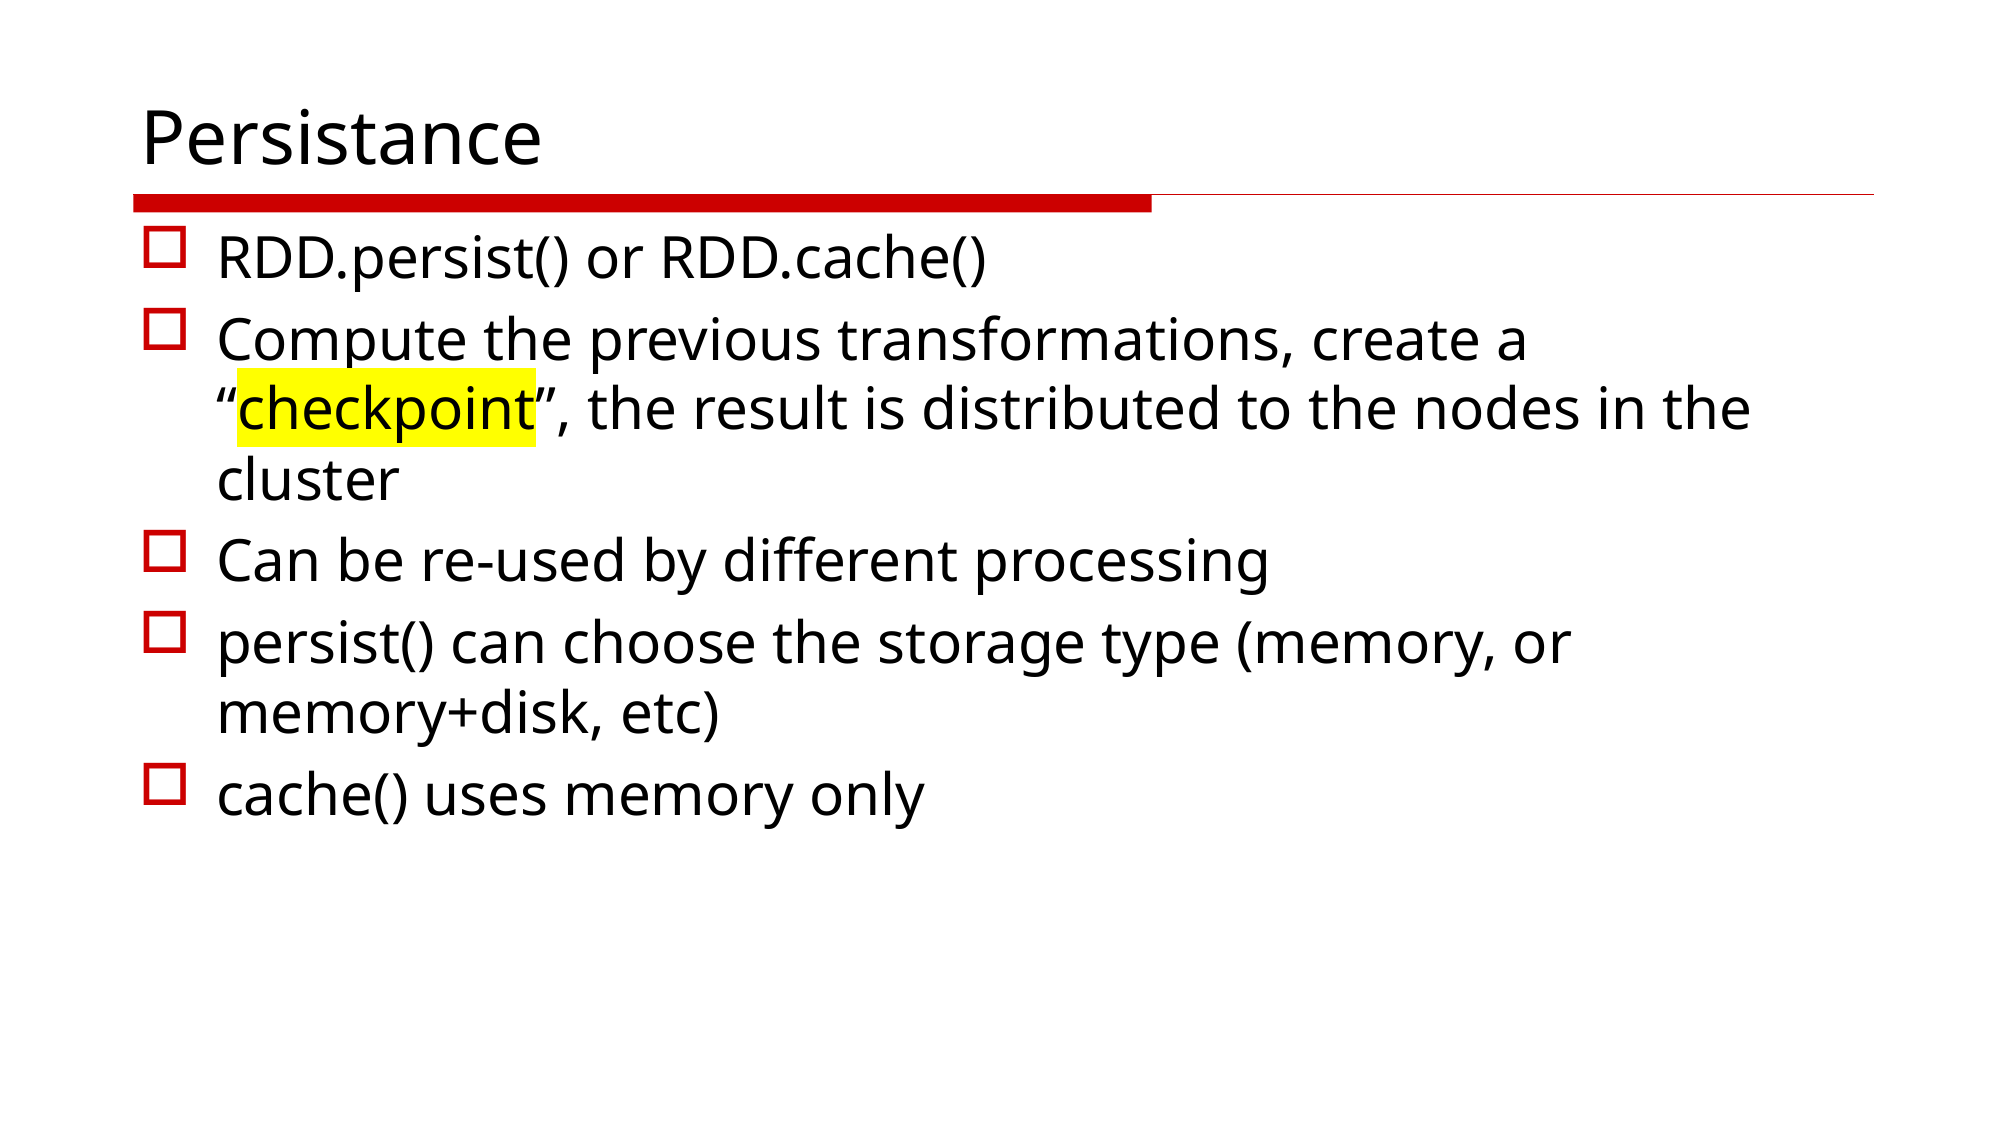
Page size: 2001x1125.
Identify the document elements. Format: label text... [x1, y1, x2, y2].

list RDD.persist() or RDD.cache() Compute the previous transformations, create a “checkpoint”, the result is distributed to the nodes in the cluster Can be re-used by different processing persist() can choose the storage type (memory, or memory+disk, etc) cache() uses memory only [123, 212, 1874, 1025]
title Persistance [125, 12, 1876, 188]
